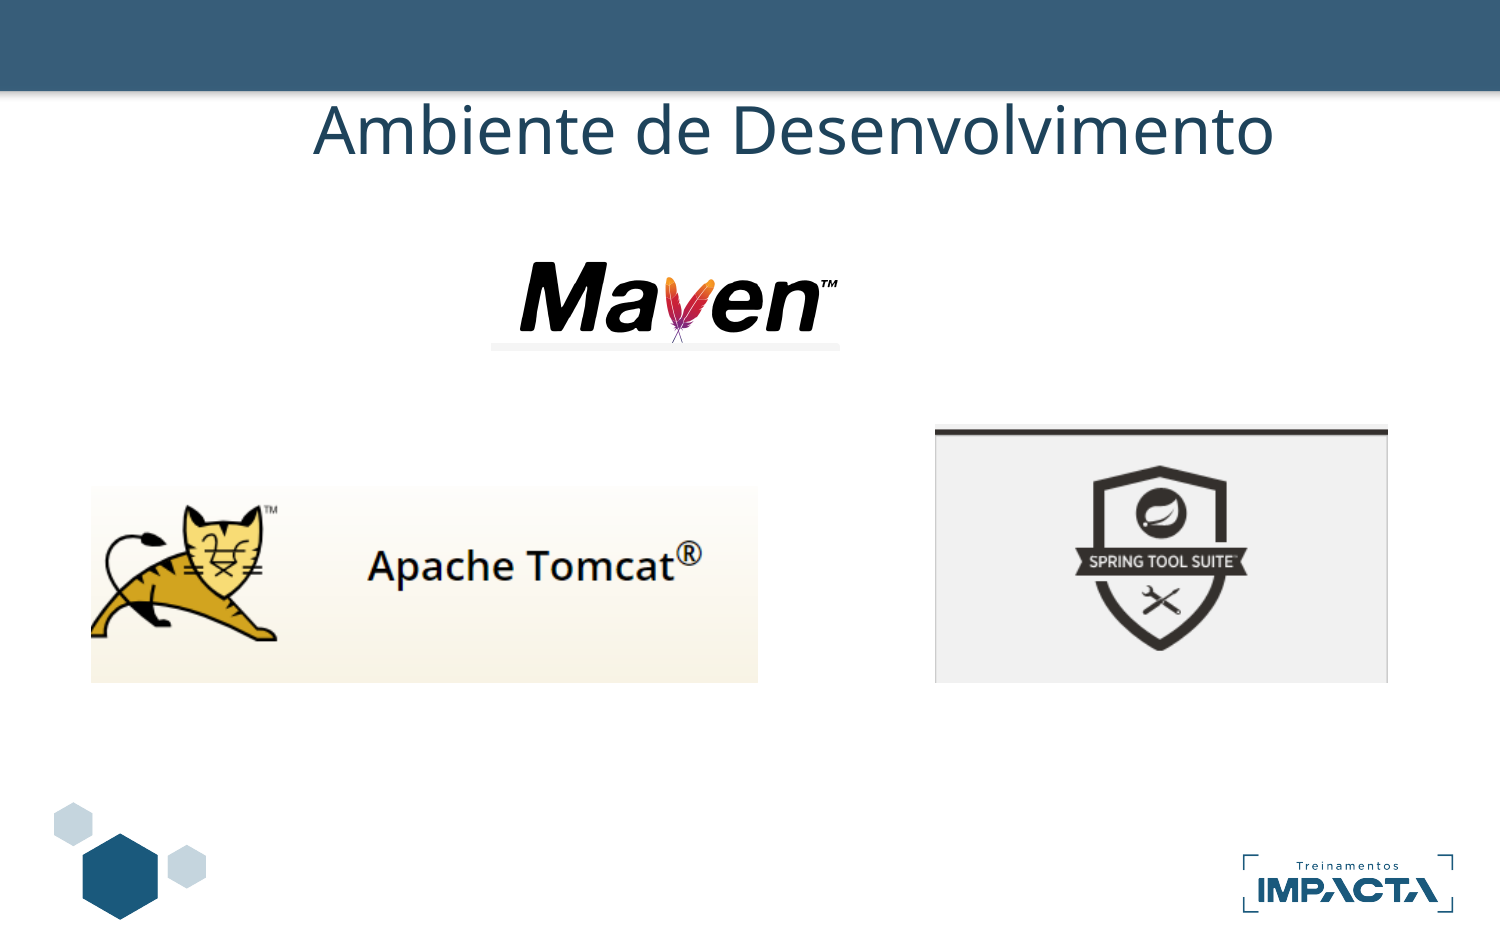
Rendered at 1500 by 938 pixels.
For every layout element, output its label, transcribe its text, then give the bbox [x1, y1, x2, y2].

picture [54, 802, 206, 921]
picture [935, 424, 1389, 684]
text_box [0, 0, 1500, 92]
picture [91, 486, 758, 684]
picture [490, 250, 856, 351]
picture [1231, 847, 1465, 921]
text_box Ambiente de Desenvolvimento [104, 103, 1411, 176]
